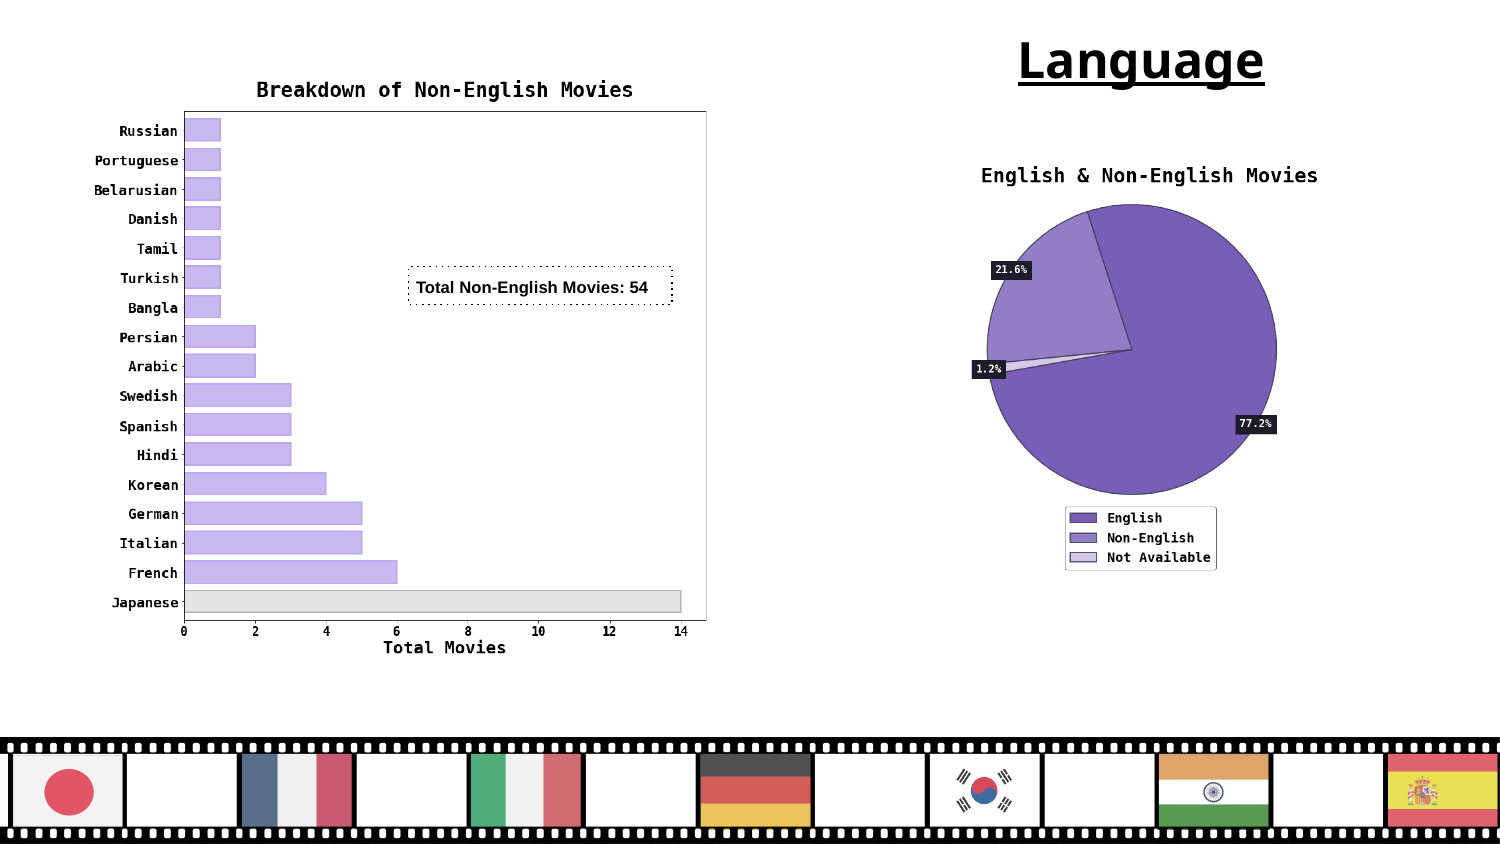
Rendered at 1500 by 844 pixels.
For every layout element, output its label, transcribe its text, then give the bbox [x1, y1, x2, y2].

picture [0, 737, 1500, 844]
text_box Language [986, 13, 1296, 104]
picture [945, 161, 1324, 574]
picture [87, 74, 710, 661]
